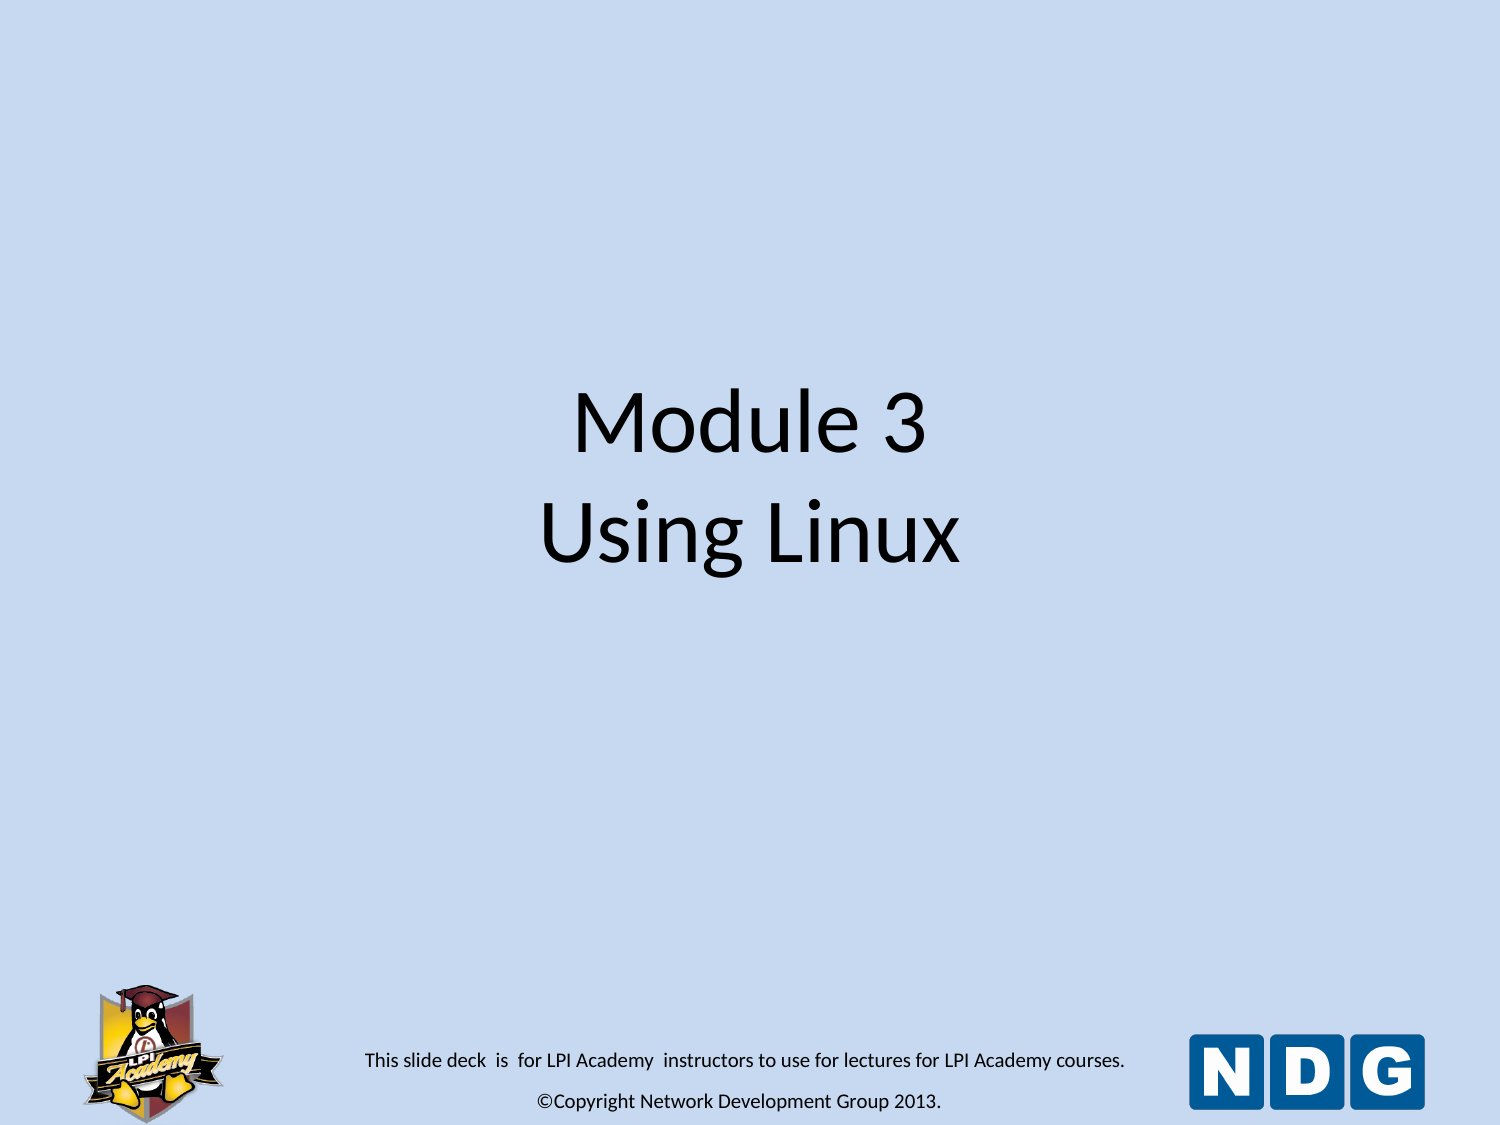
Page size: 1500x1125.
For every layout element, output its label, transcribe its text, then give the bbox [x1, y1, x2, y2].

picture [1189, 1034, 1425, 1110]
title Module 3 Using Linux [112, 350, 1388, 592]
picture [75, 975, 229, 1125]
